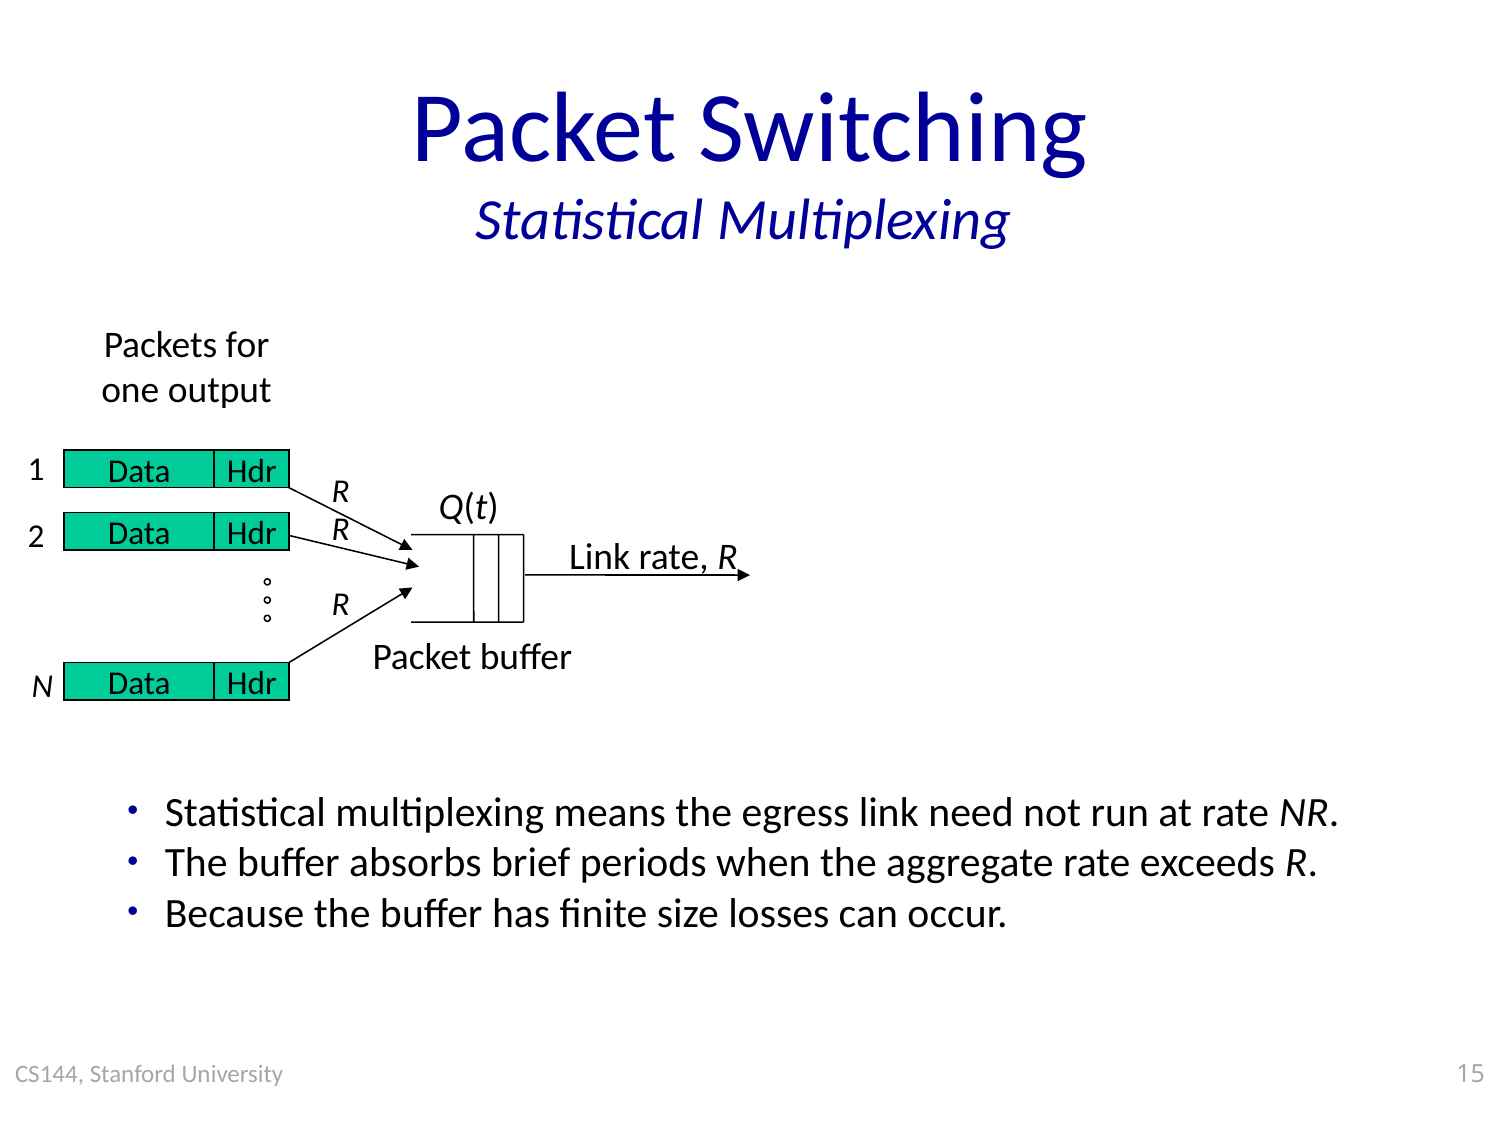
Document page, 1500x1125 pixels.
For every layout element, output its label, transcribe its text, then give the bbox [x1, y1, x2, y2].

text_box Packet buffer [350, 624, 595, 685]
slide_number 15 [1187, 1050, 1500, 1125]
text_box Hdr [214, 662, 290, 700]
text_box [365, 525, 413, 550]
text_box 1 [12, 440, 60, 495]
text_box Packets for one output [64, 312, 310, 418]
text_box Statistical multiplexing means the egress link need not run at rate NR. The buffer absorbs brief periods when the aggregate rate exceeds R. Because the buffer has finite size losses can occur. [112, 777, 1425, 943]
text_box Q(t) [423, 474, 514, 535]
text_box Data [64, 512, 214, 550]
text_box [365, 587, 413, 617]
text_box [264, 578, 271, 622]
text_box Data [64, 450, 214, 488]
text_box R [316, 574, 365, 630]
text_box 2 [12, 506, 60, 562]
text_box Link rate, R [554, 524, 753, 585]
text_box Hdr [214, 512, 290, 550]
text_box Hdr [214, 450, 290, 488]
text_box Data [69, 662, 214, 700]
text_box R [316, 461, 365, 499]
text_box [365, 553, 419, 570]
title Packet Switching Statistical Multiplexing [112, 62, 1388, 250]
text_box R [316, 499, 365, 555]
text_box N [16, 656, 69, 712]
